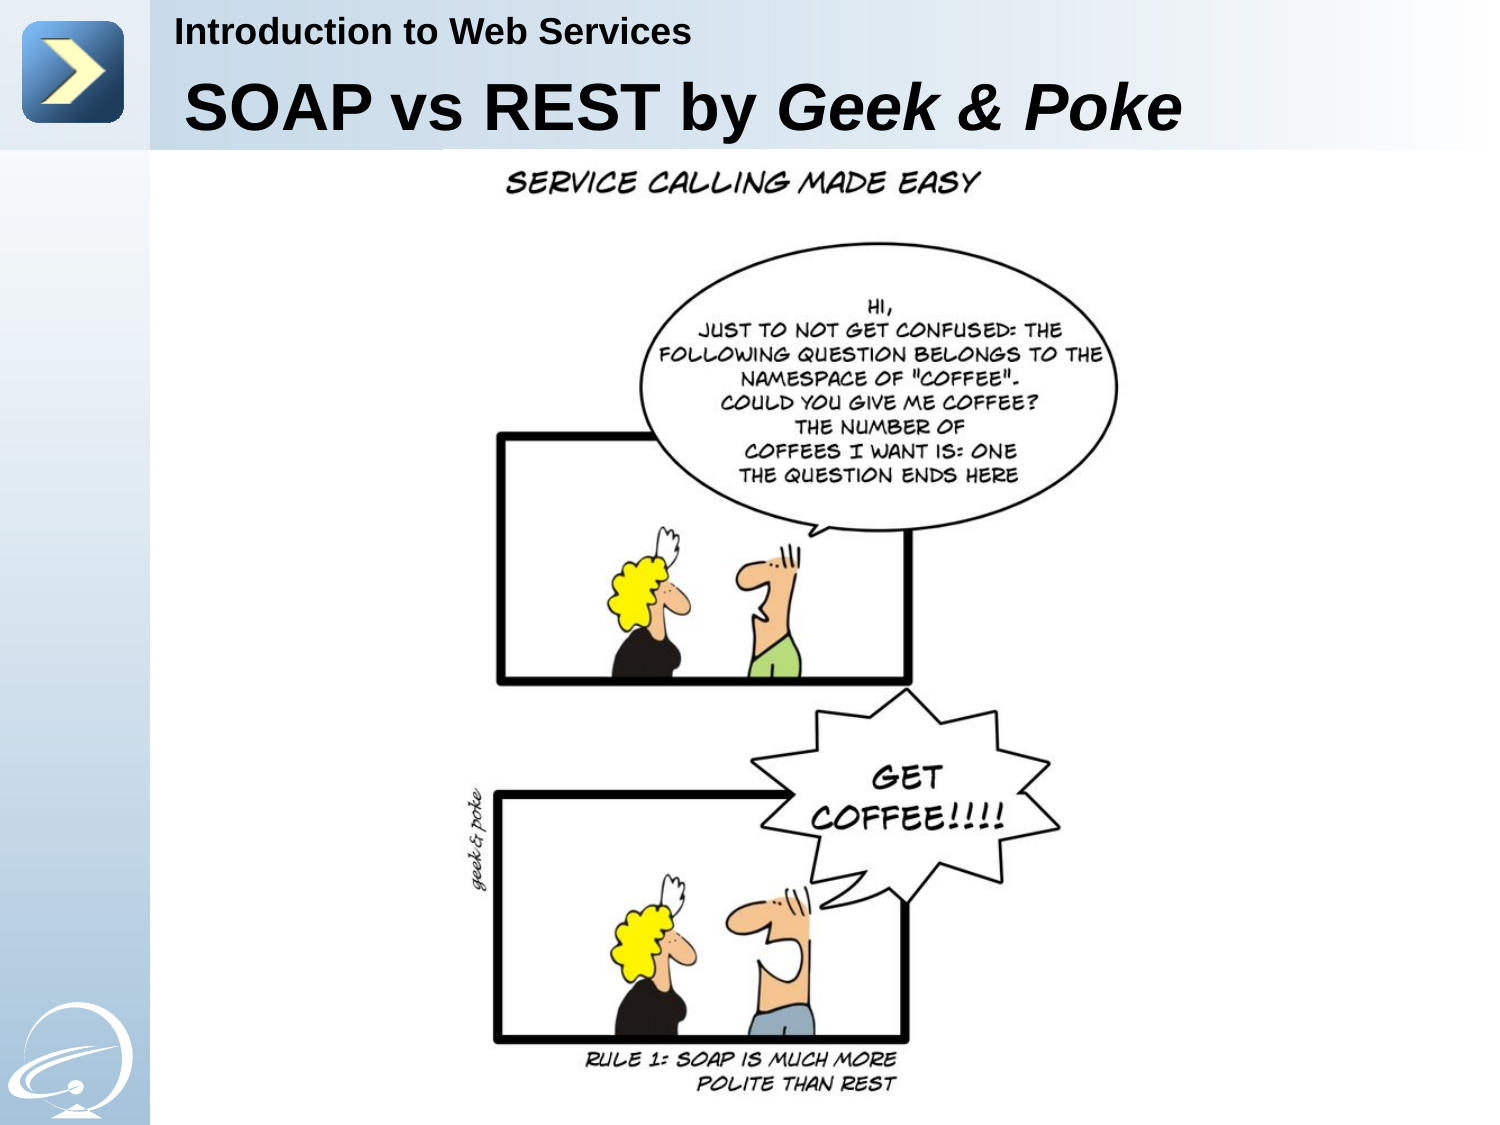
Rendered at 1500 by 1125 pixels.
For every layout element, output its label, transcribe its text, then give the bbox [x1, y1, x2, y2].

picture [442, 148, 1140, 1117]
text_box Introduction to Web Services [159, 0, 1500, 60]
title SOAP vs REST by Geek & Poke [169, 66, 1438, 141]
picture [21, 19, 129, 127]
